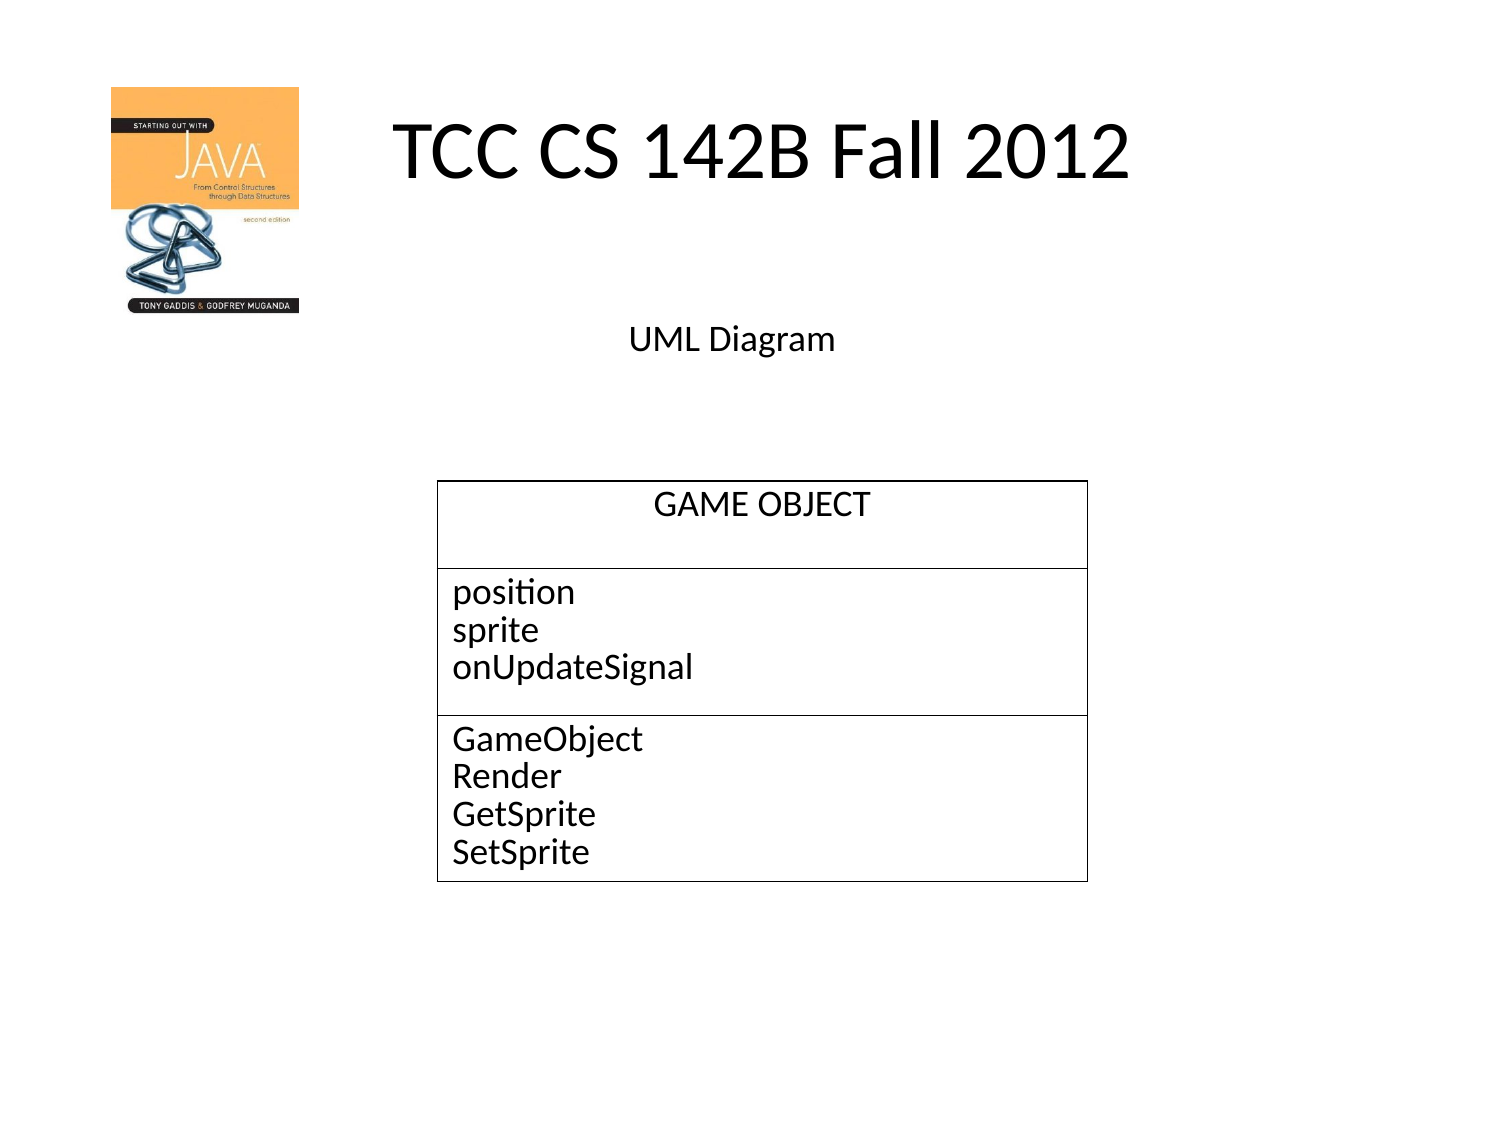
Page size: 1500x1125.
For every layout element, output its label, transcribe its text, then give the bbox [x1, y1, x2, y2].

text_box UML Diagram [613, 306, 852, 367]
table_cell position sprite onUpdateSignal [438, 569, 1087, 715]
text_box [237, 262, 1288, 1025]
table_cell GameObject Render GetSprite SetSprite [438, 716, 1087, 881]
picture [110, 87, 299, 324]
text_box TCC CS 142B Fall 2012 [124, 24, 1400, 267]
table_header GAME OBJECT [438, 482, 1087, 568]
